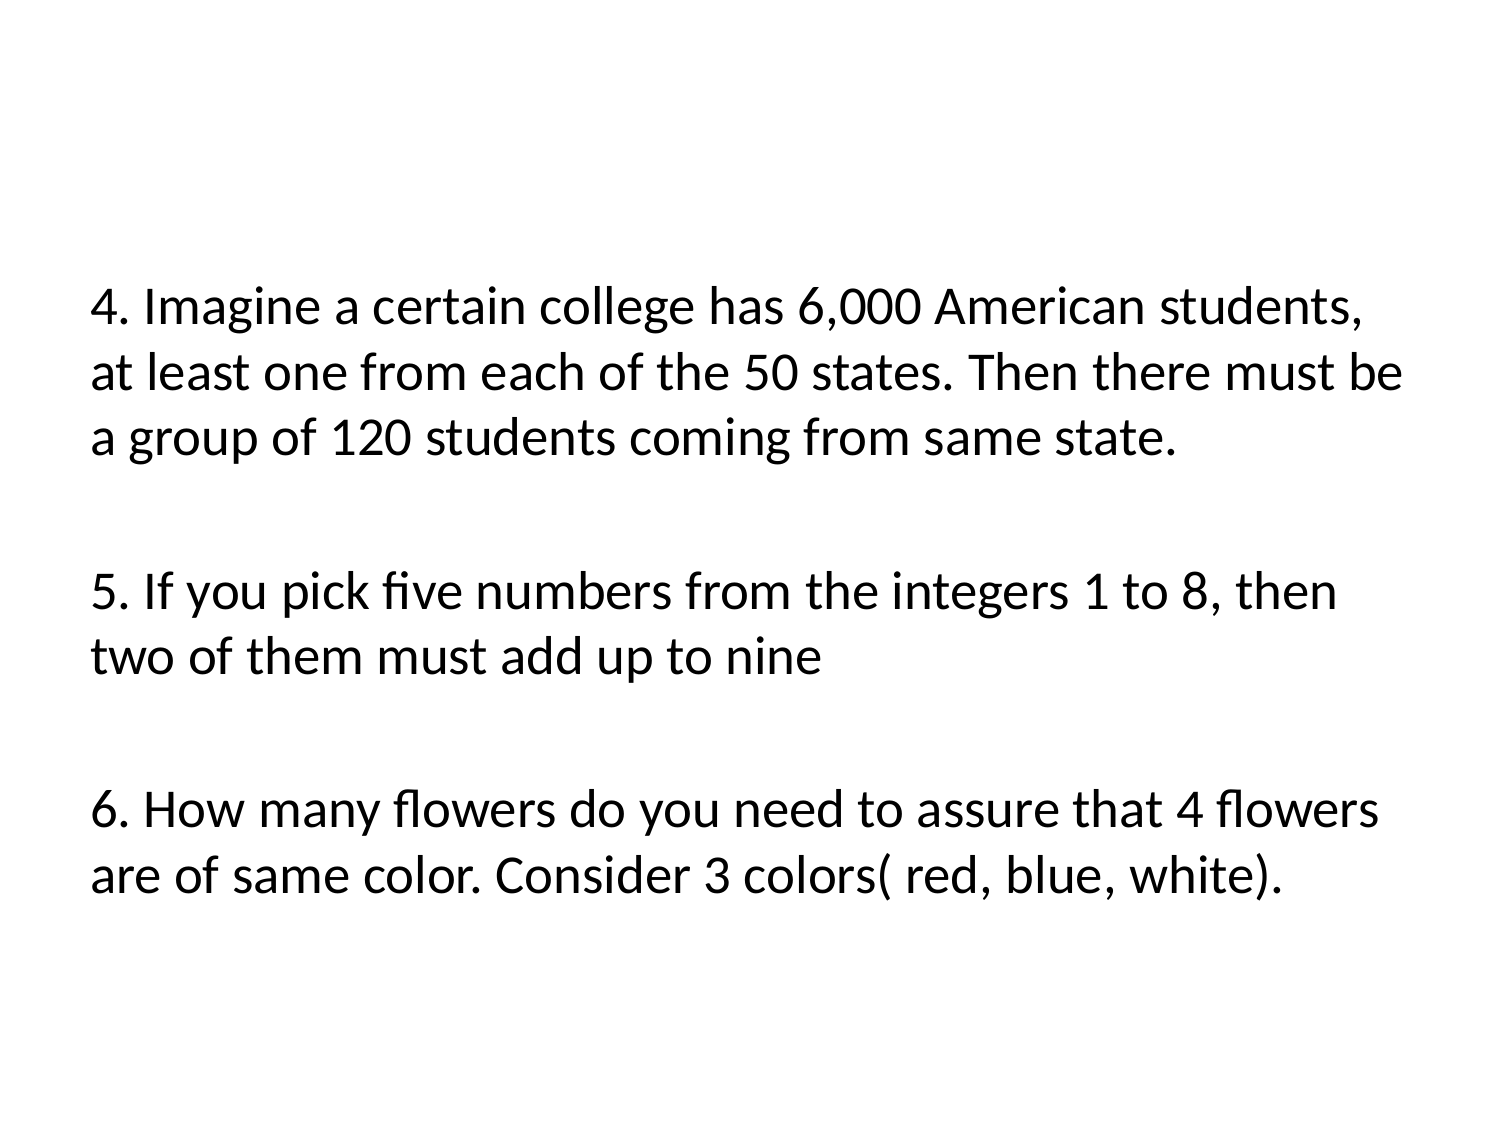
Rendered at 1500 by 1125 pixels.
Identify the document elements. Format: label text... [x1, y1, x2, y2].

list 4. Imagine a certain college has 6,000 American students, at least one from each of the 50 states. Then there must be a group of 120 students coming from same state. 5. If you pick five numbers from the integers 1 to 8, then two of them must add up to nine 6. How many flowers do you need to assure that 4 flowers are of same color. Consider 3 colors( red, blue, white). [75, 262, 1425, 1005]
